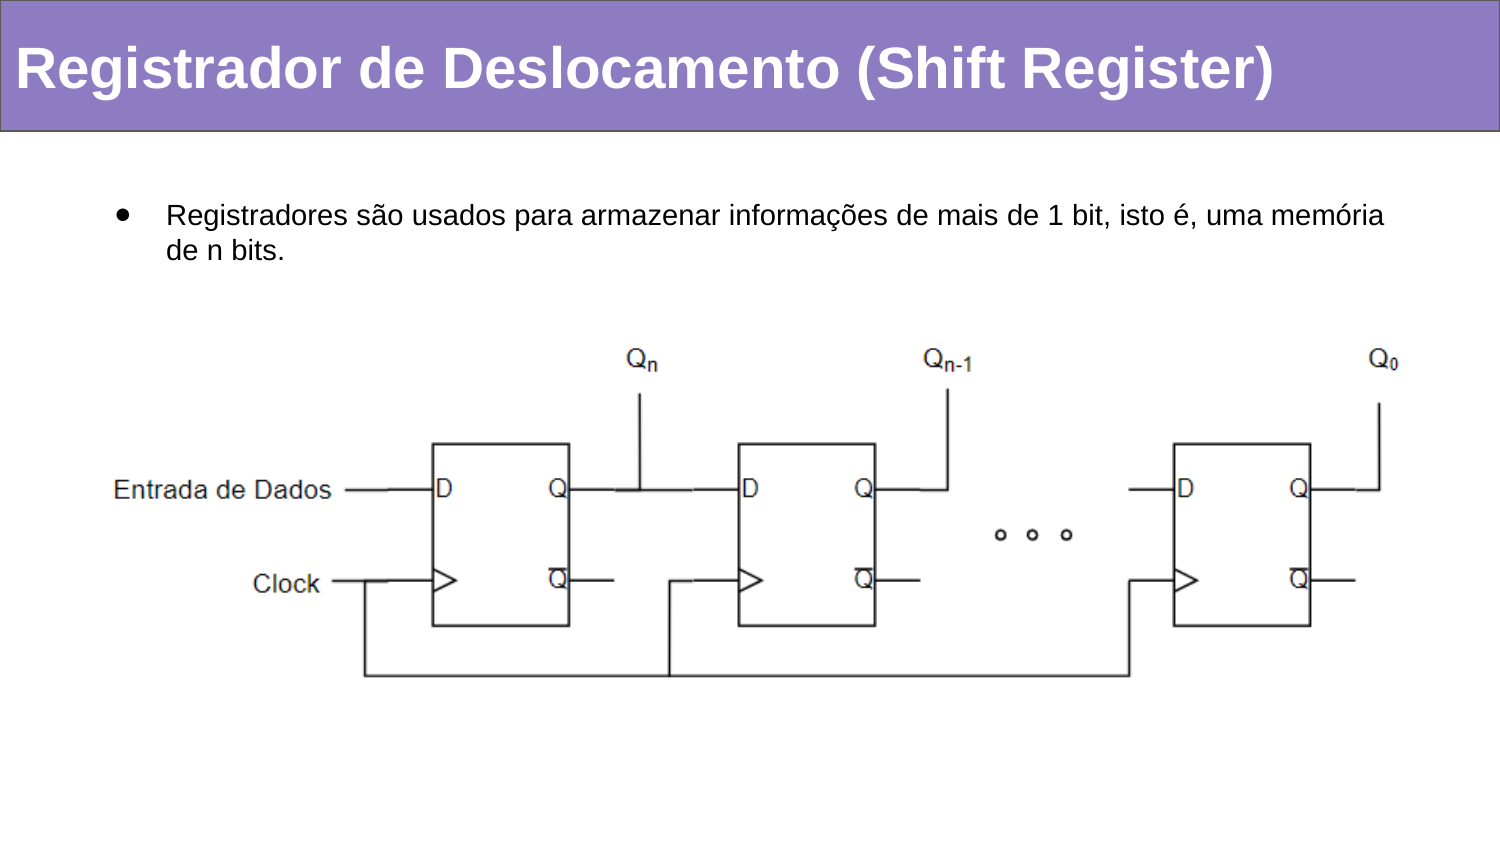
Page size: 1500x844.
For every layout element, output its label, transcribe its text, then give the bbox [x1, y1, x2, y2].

text_box Registrador de Deslocamento (Shift Register) [0, 0, 1500, 131]
text_box Registradores são usados para armazenar informações de mais de 1 bit, isto é, uma memória de n bits. [76, 180, 1432, 312]
picture [86, 347, 1433, 712]
